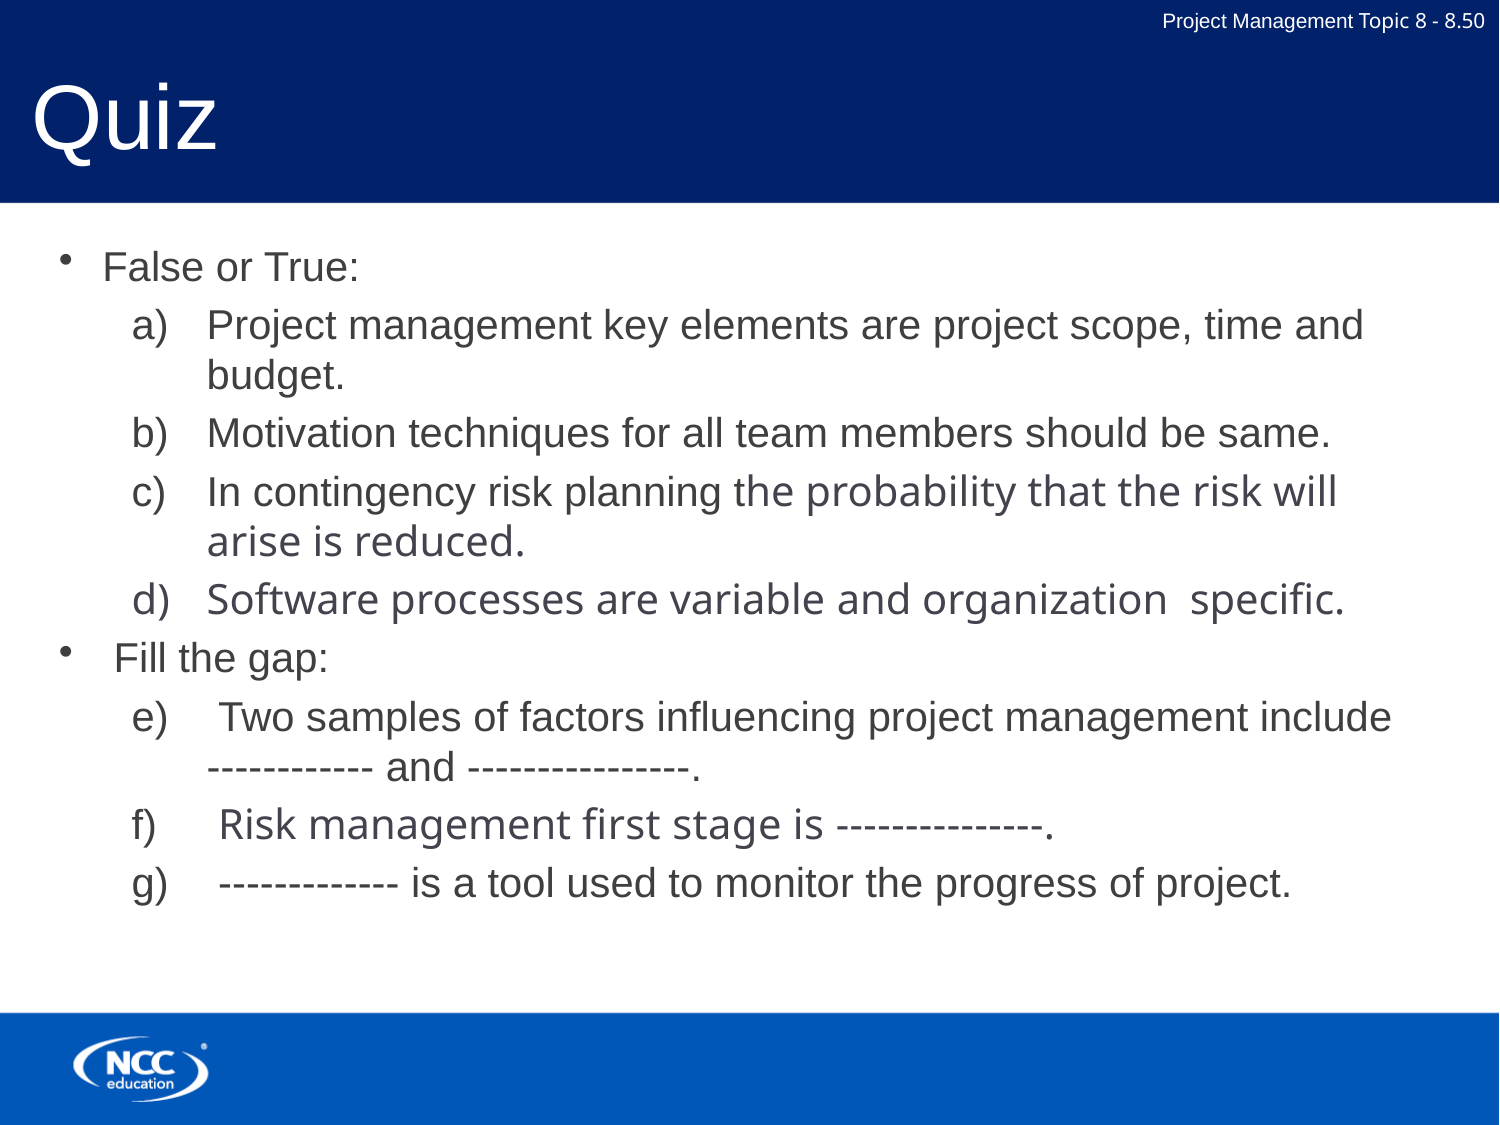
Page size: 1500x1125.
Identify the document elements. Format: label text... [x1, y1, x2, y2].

list False or True: Project management key elements are project scope, time and budget. Motivation techniques for all team members should be same. In contingency risk planning the probability that the risk will arise is reduced. Software processes are variable and organization specific. Fill the gap: Two samples of factors influencing project management include ------------ and ----------------. Risk management first stage is ---------------. ------------- is a tool used to monitor the progress of project. [0, 231, 1453, 941]
title Quiz [16, 19, 1459, 207]
picture [0, 0, 1499, 1125]
